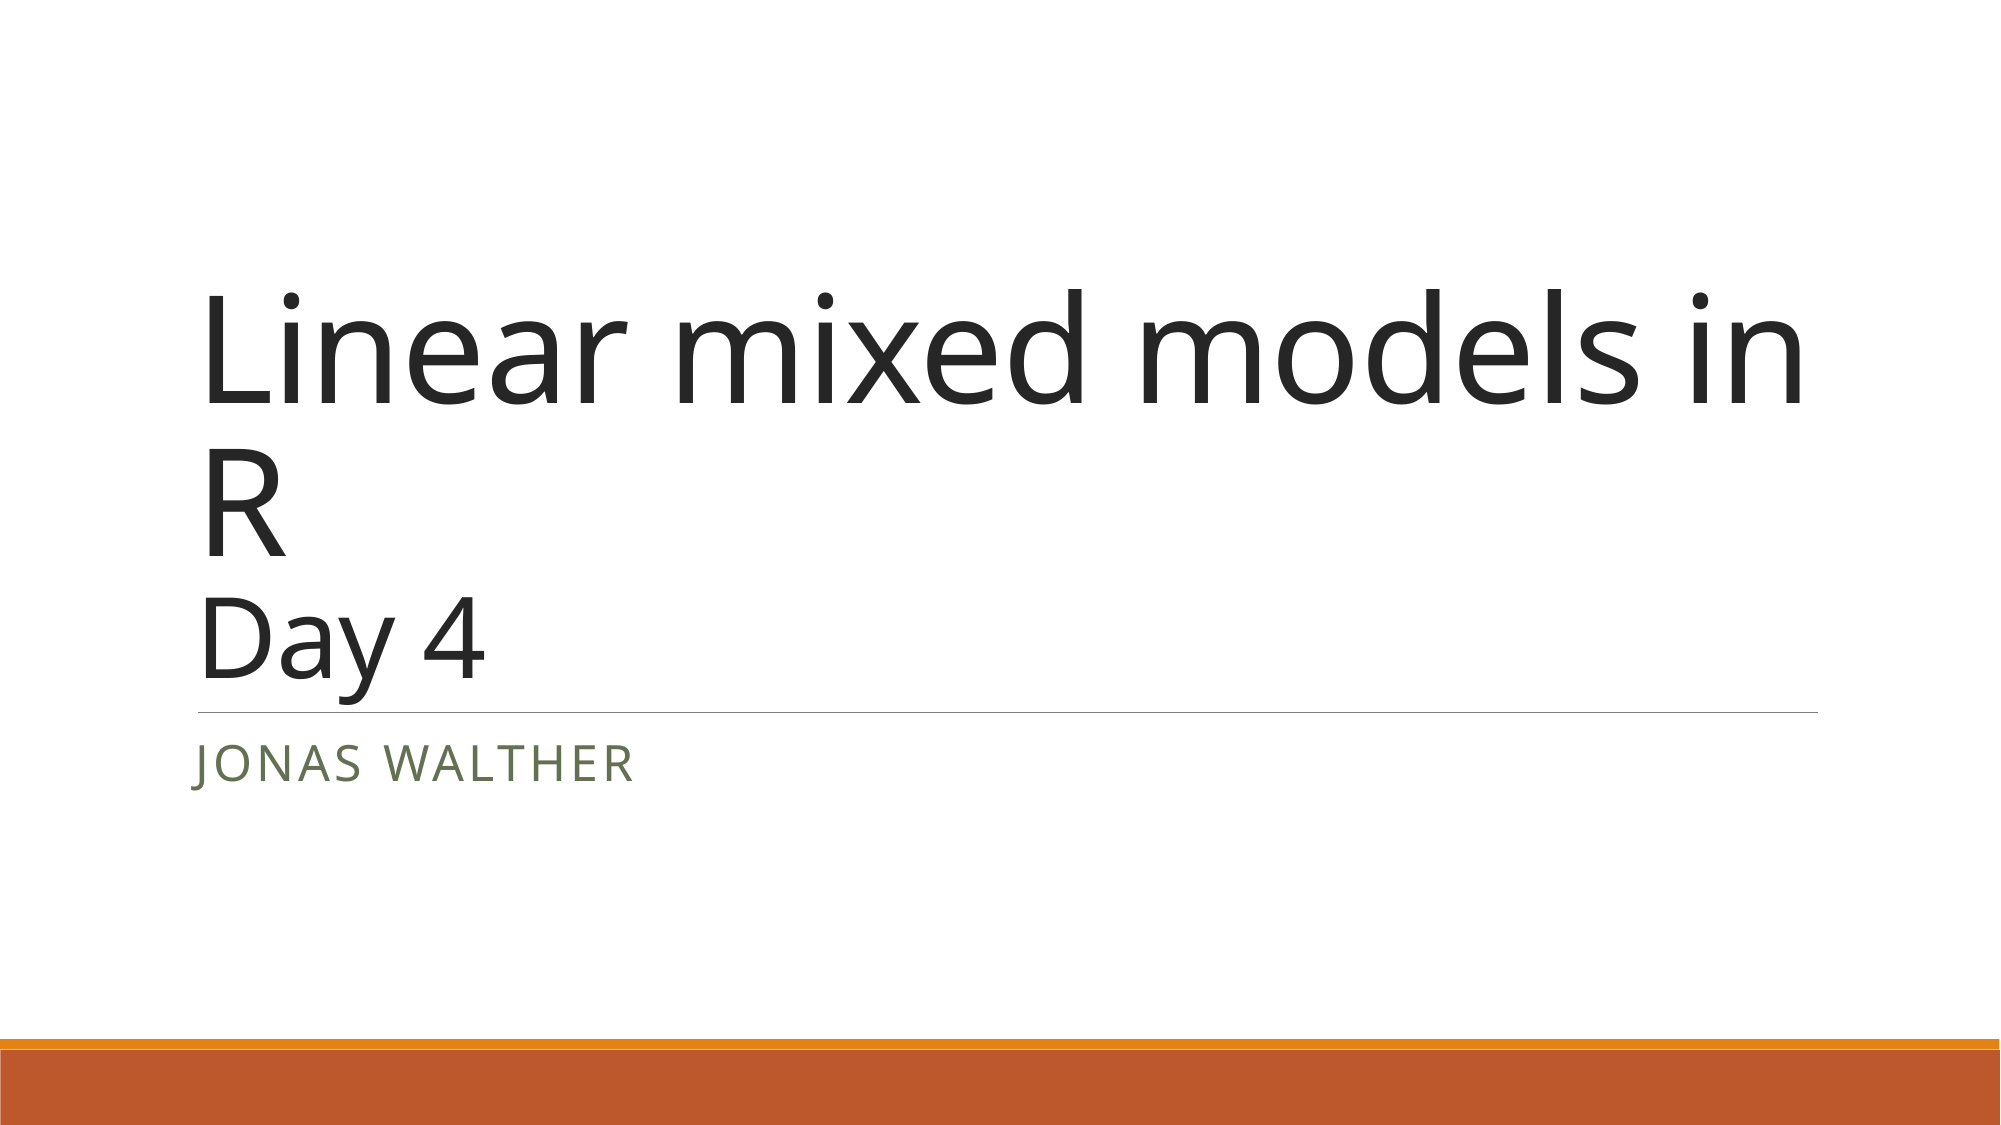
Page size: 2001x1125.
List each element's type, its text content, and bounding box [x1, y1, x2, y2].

title Linear mixed models in R Day 4 [180, 124, 1830, 710]
subtitle Jonas Walther [180, 730, 1831, 919]
